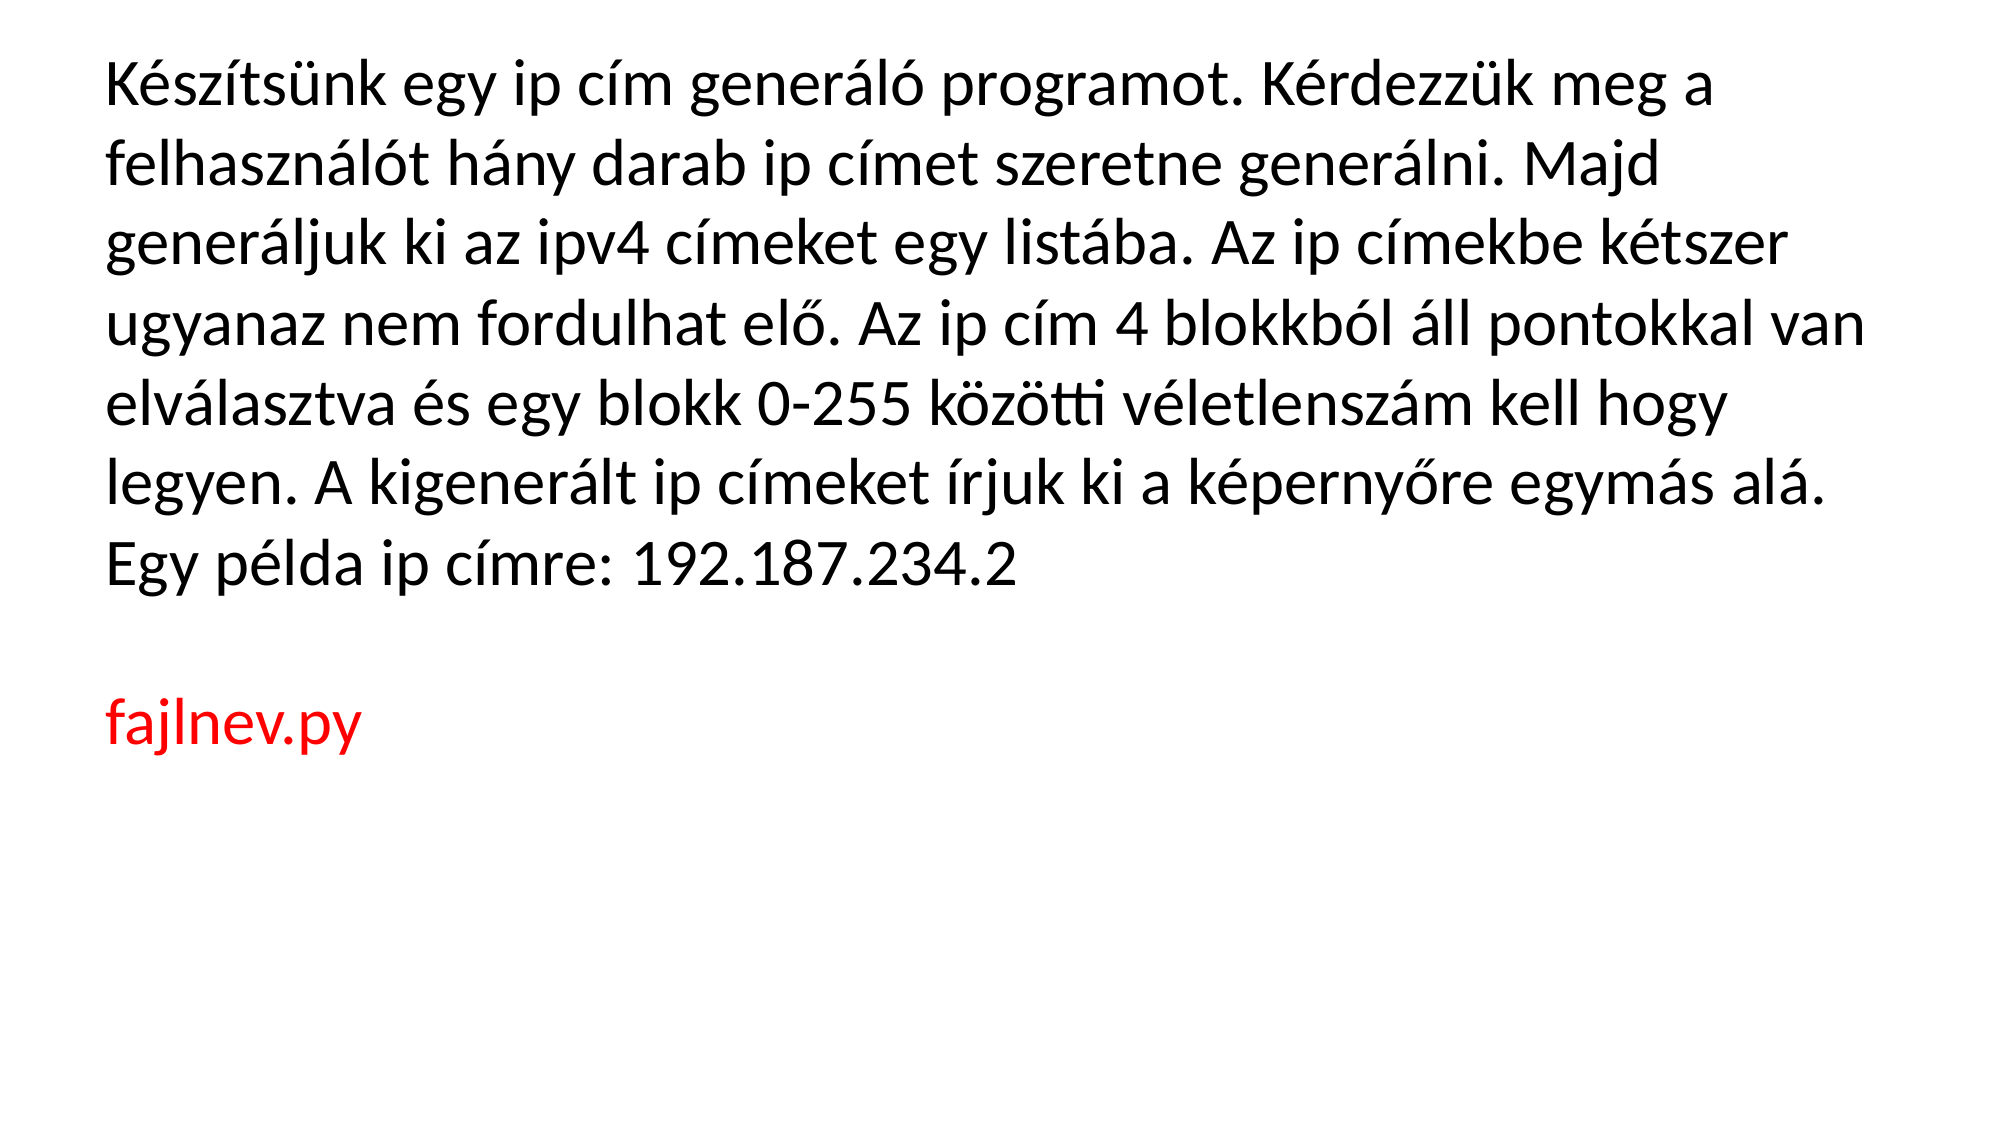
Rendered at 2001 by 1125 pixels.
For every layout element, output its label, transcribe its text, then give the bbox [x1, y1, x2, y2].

text_box Készítsünk egy ip cím generáló programot. Kérdezzük meg a felhasználót hány darab ip címet szeretne generálni. Majd generáljuk ki az ipv4 címeket egy listába. Az ip címekbe kétszer ugyanaz nem fordulhat elő. Az ip cím 4 blokkból áll pontokkal van elválasztva és egy blokk 0-255 közötti véletlenszám kell hogy legyen. A kigenerált ip címeket írjuk ki a képernyőre egymás alá. Egy példa ip címre: 192.187.234.2 fajlnev.py [90, 31, 1921, 766]
